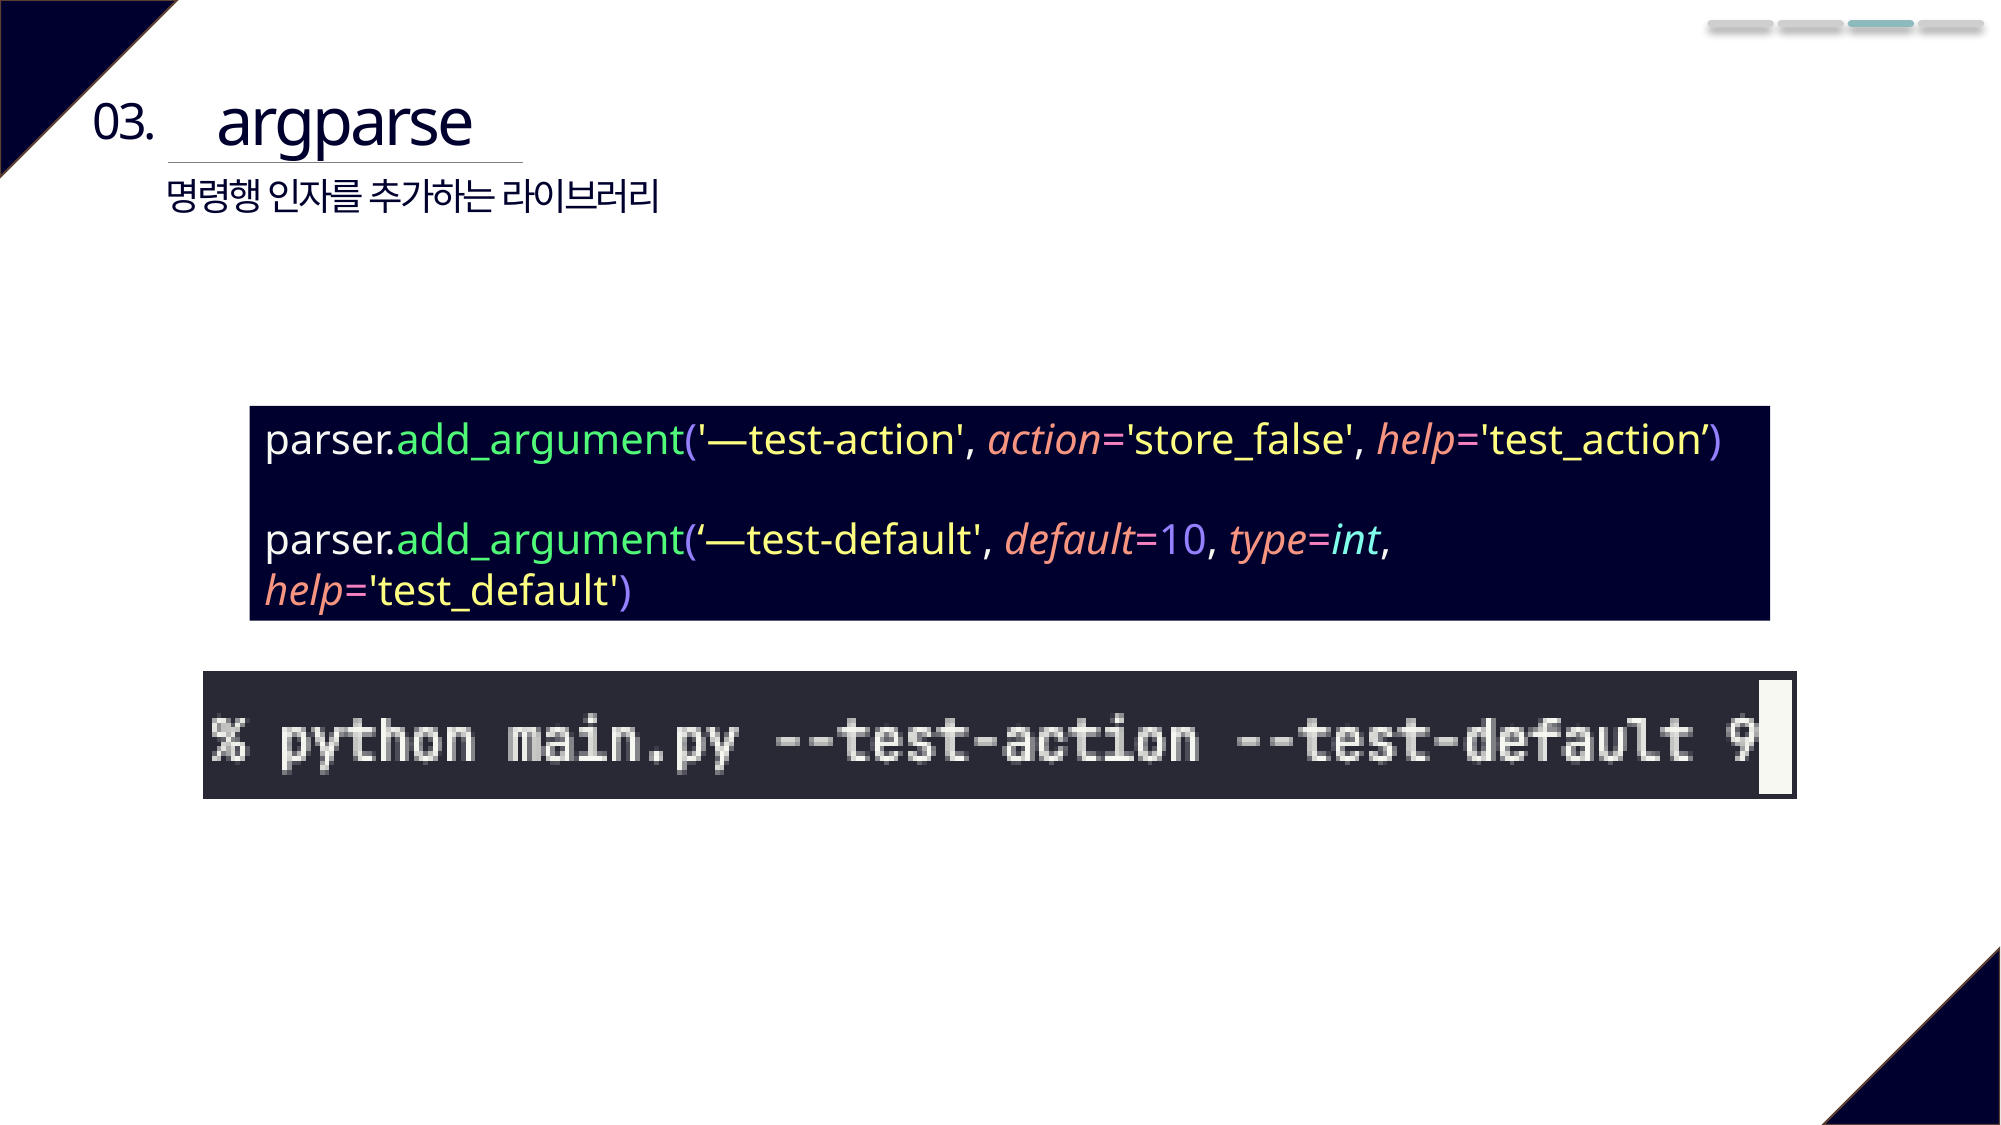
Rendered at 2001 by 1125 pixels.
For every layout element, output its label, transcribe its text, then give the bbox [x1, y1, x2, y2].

text_box parser.add_argument('—test-action', action='store_false', help='test_action’) parser.add_argument(‘—test-default', default=10, type=int, help='test_default') [249, 405, 1771, 621]
text_box 03. [78, 81, 172, 157]
picture [203, 671, 1797, 799]
text_box 명령행 인자를 추가하는 라이브러리 [151, 165, 677, 225]
text_box argparse [201, 71, 491, 162]
